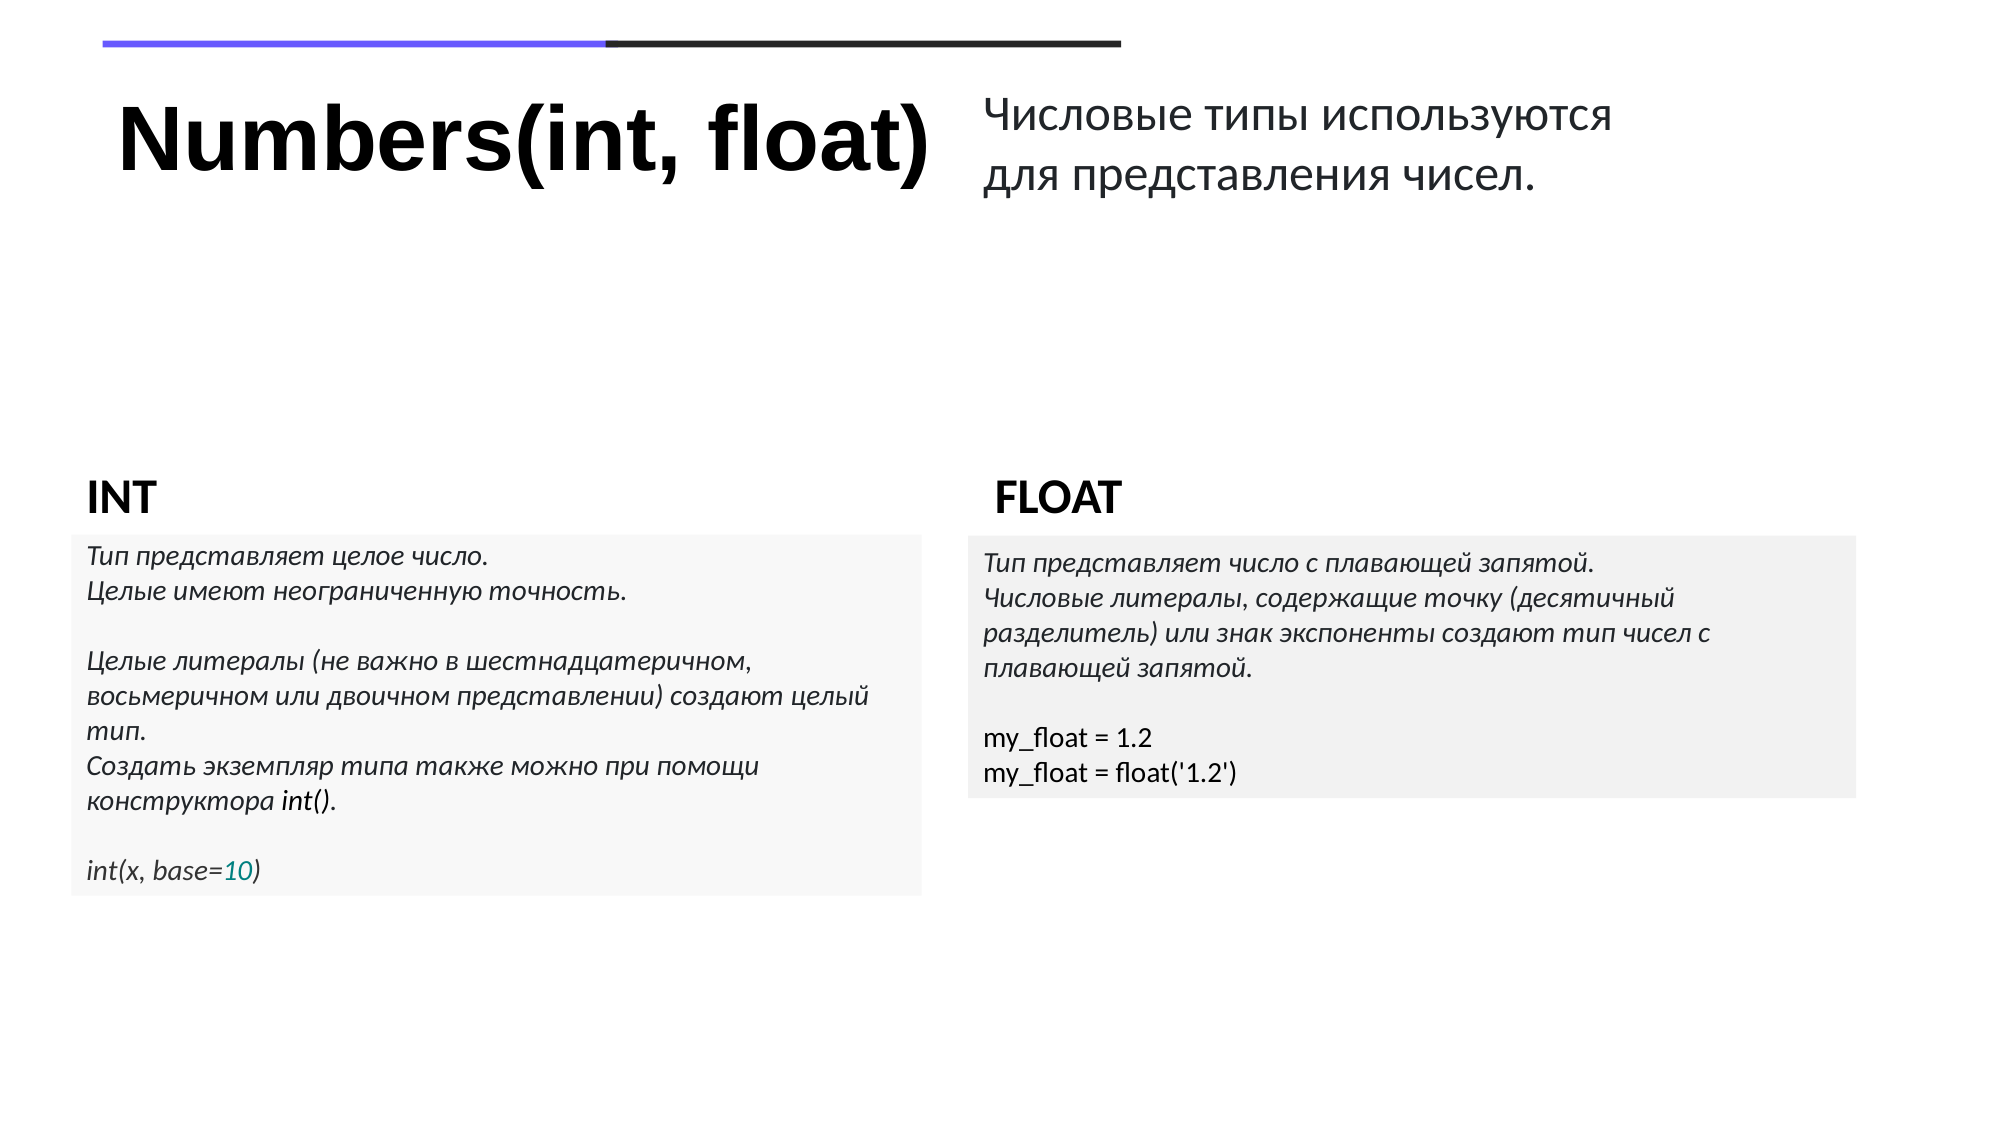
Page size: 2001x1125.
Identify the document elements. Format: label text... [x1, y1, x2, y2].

text_box INT [71, 456, 174, 533]
text_box Числовые типы используются для представления чисел. [968, 72, 1646, 210]
text_box FLOAT T [979, 456, 1139, 535]
text_box [102, 40, 605, 48]
text_box Тип представляет целое число. Целые имеют неограниченную точность. Целые литералы (не важно в шестнадцатеричном, восьмеричном или двоичном представлении) создают целый тип. Создать экземпляр типа также можно при помощи конструктора int(). int(x, base=10) [71, 534, 922, 896]
title Numbers(int, float) [102, 47, 1453, 235]
text_box Тип представляет число с плавающей запятой. Числовые литералы, содержащие точку (десятичный разделитель) или знак экспоненты создают тип чисел с плавающей запятой. my_float = 1.2 my_float = float('1.2') [968, 535, 1857, 799]
text_box [605, 40, 1122, 48]
